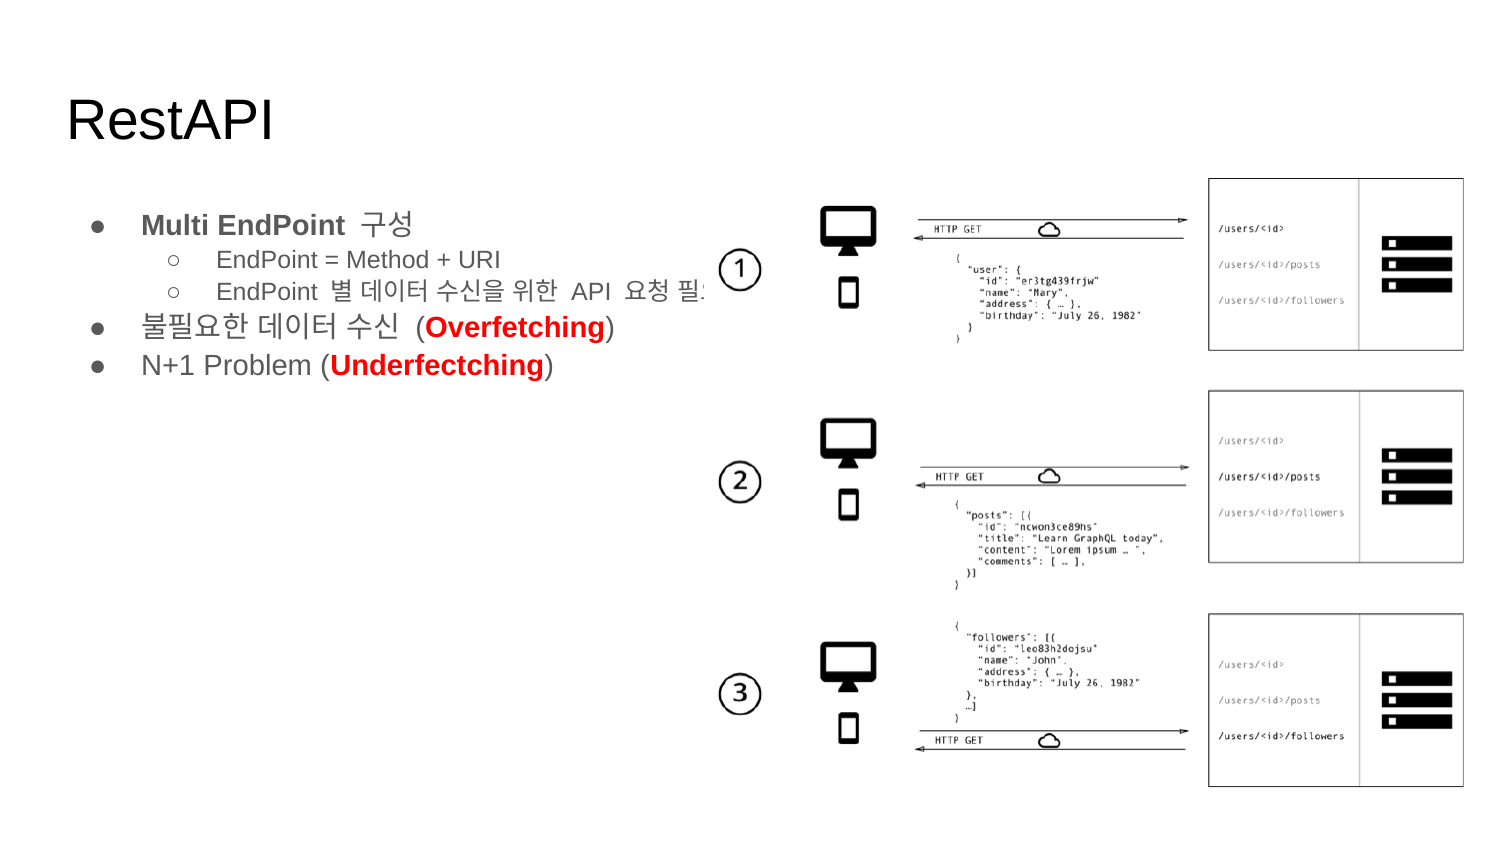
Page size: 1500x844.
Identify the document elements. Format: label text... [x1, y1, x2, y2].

list Multi EndPoint 구성 EndPoint = Method + URI EndPoint 별 데이터 수신을 위한 API 요청 필요 불필요한 데이터 수신 (Overfetching) N+1 Problem (Underfectching) [51, 189, 699, 750]
picture [704, 160, 1500, 796]
title RestAPI [51, 72, 1449, 167]
